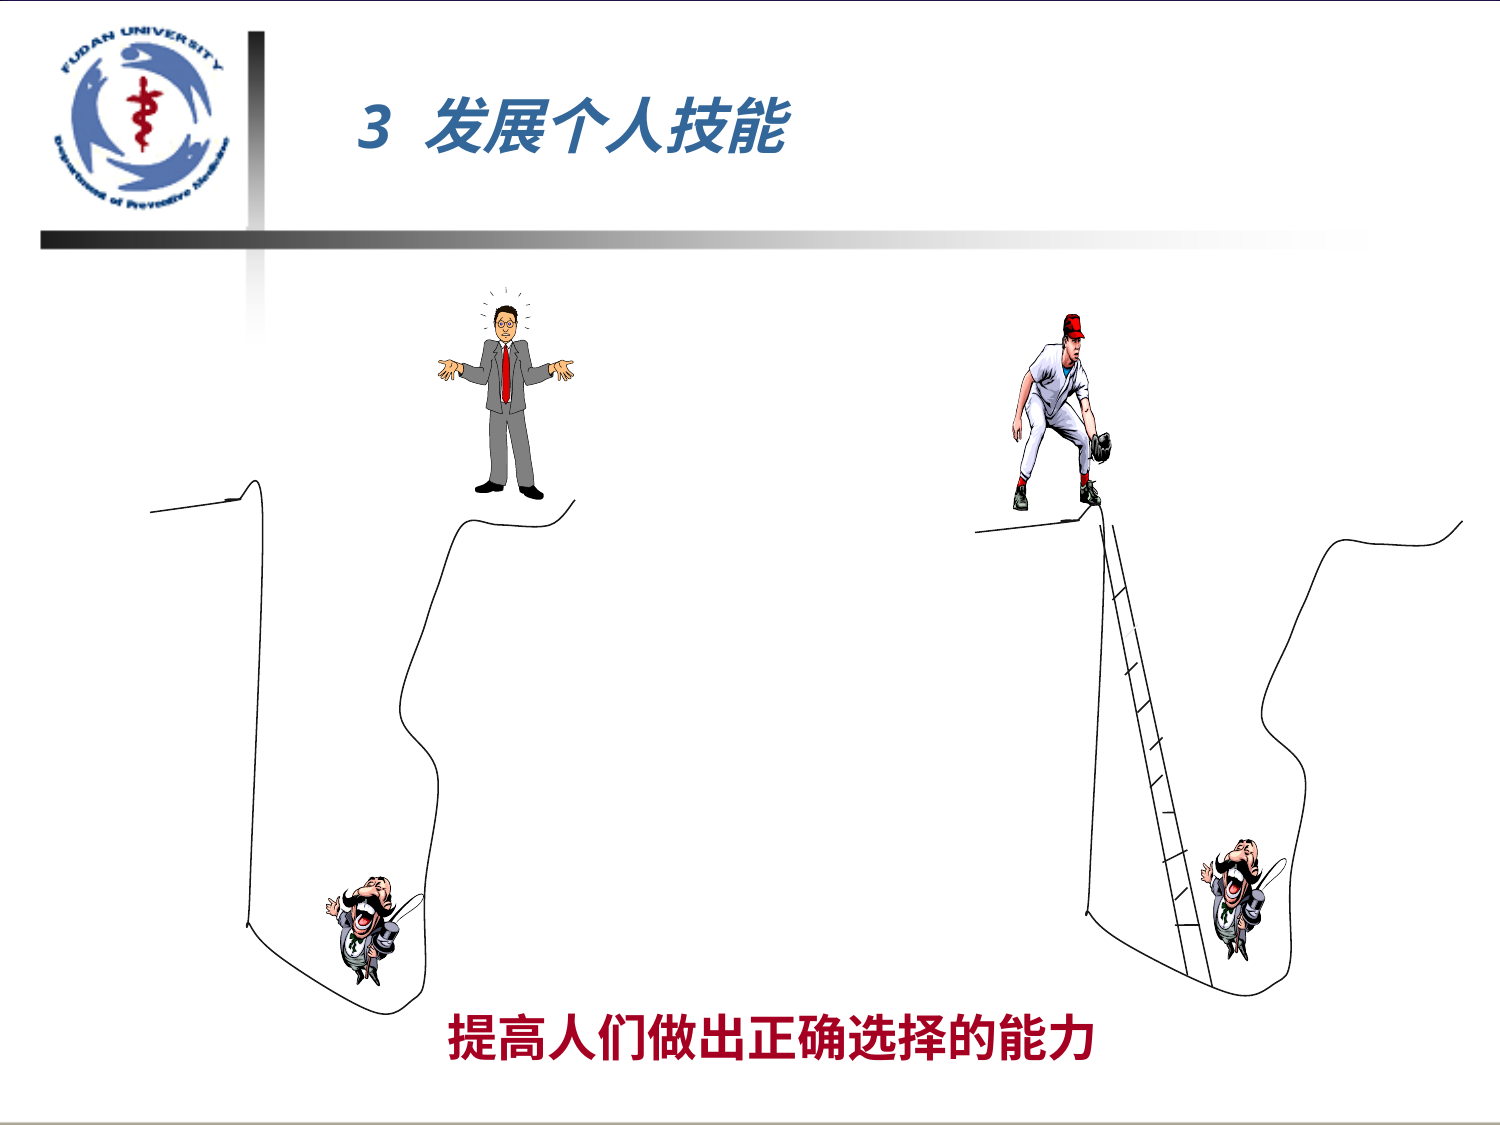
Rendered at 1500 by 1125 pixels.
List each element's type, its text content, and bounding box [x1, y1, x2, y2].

text_box 提高人们做出正确选择的能力 [432, 999, 1113, 1075]
text_box [975, 520, 1463, 952]
picture [0, 0, 1500, 1125]
text_box [383, 952, 1294, 1125]
picture [1199, 837, 1288, 963]
text_box 3 发展个人技能 [324, 66, 951, 163]
text_box [342, 997, 383, 1015]
text_box [150, 480, 569, 984]
